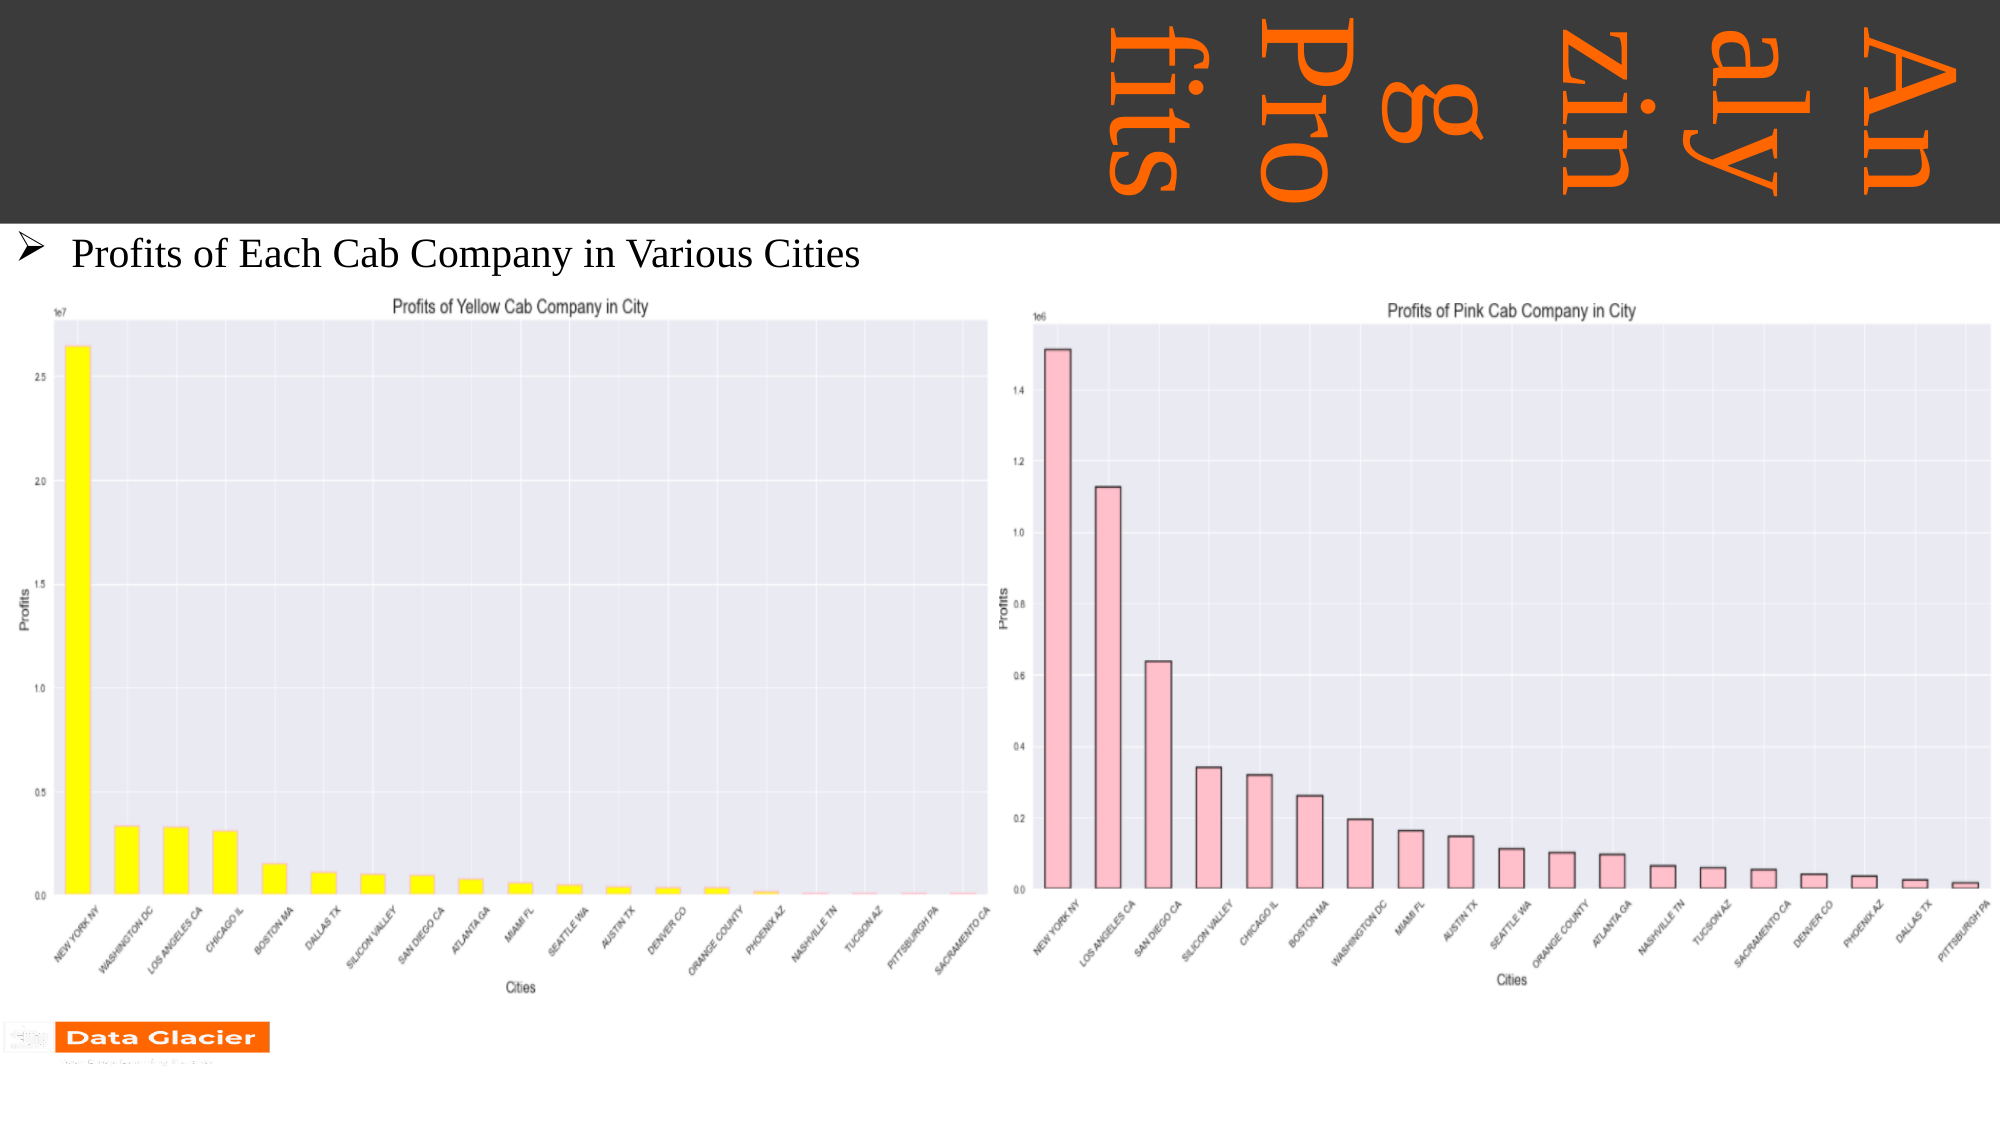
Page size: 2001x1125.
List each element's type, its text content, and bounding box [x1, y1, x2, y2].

subtitle Profits of Each Cab Company in Various Cities [0, 223, 2000, 303]
title Analyzing Profits [0, 0, 2000, 223]
picture [0, 291, 2000, 1125]
